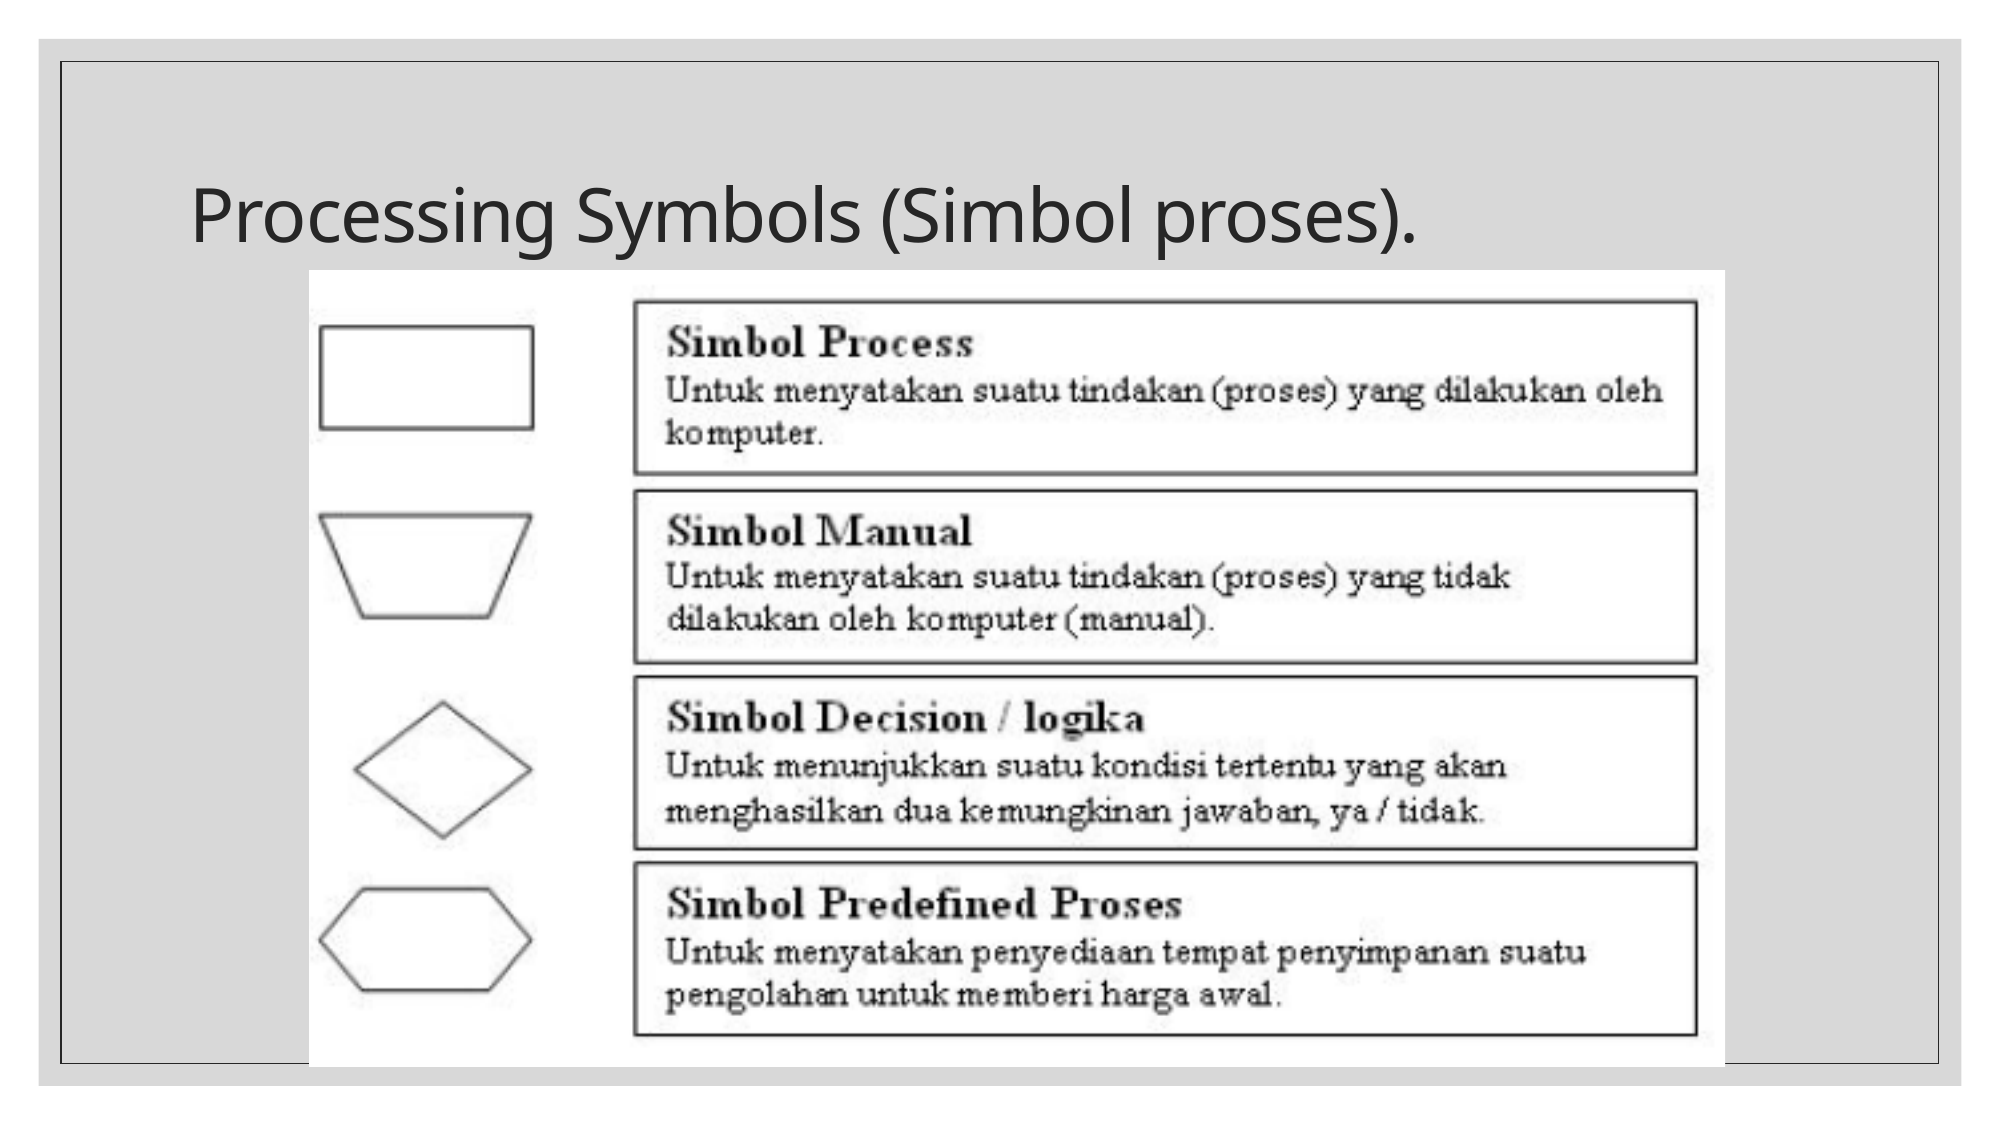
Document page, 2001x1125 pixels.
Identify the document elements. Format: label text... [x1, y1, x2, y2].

title Processing Symbols (Simbol proses). [174, 105, 1825, 331]
picture [309, 270, 1726, 1067]
